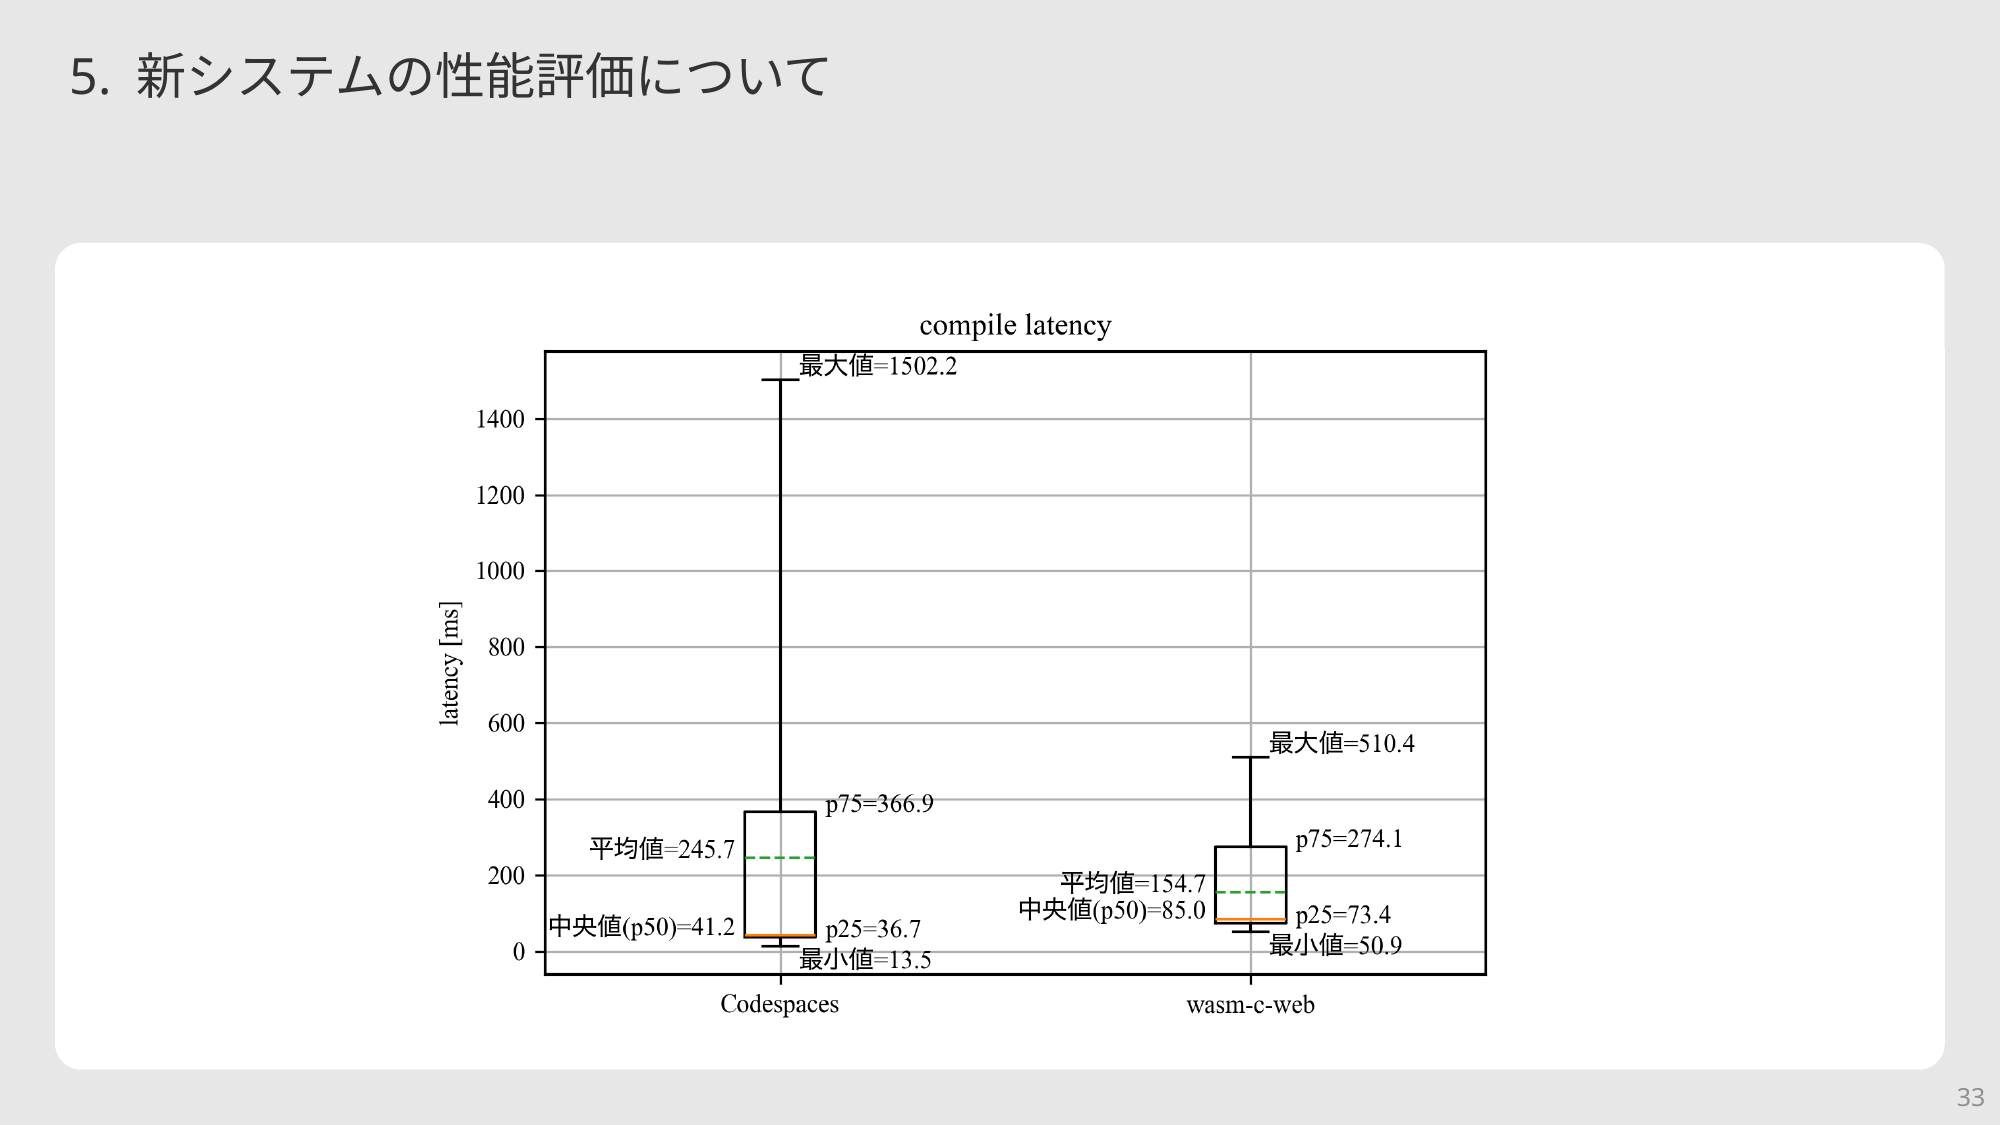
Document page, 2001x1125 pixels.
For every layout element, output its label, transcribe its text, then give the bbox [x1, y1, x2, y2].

picture [393, 254, 1607, 1063]
title 5. 新システムの性能評価について [55, 44, 1945, 102]
slide_number 33 [1889, 1070, 2000, 1125]
